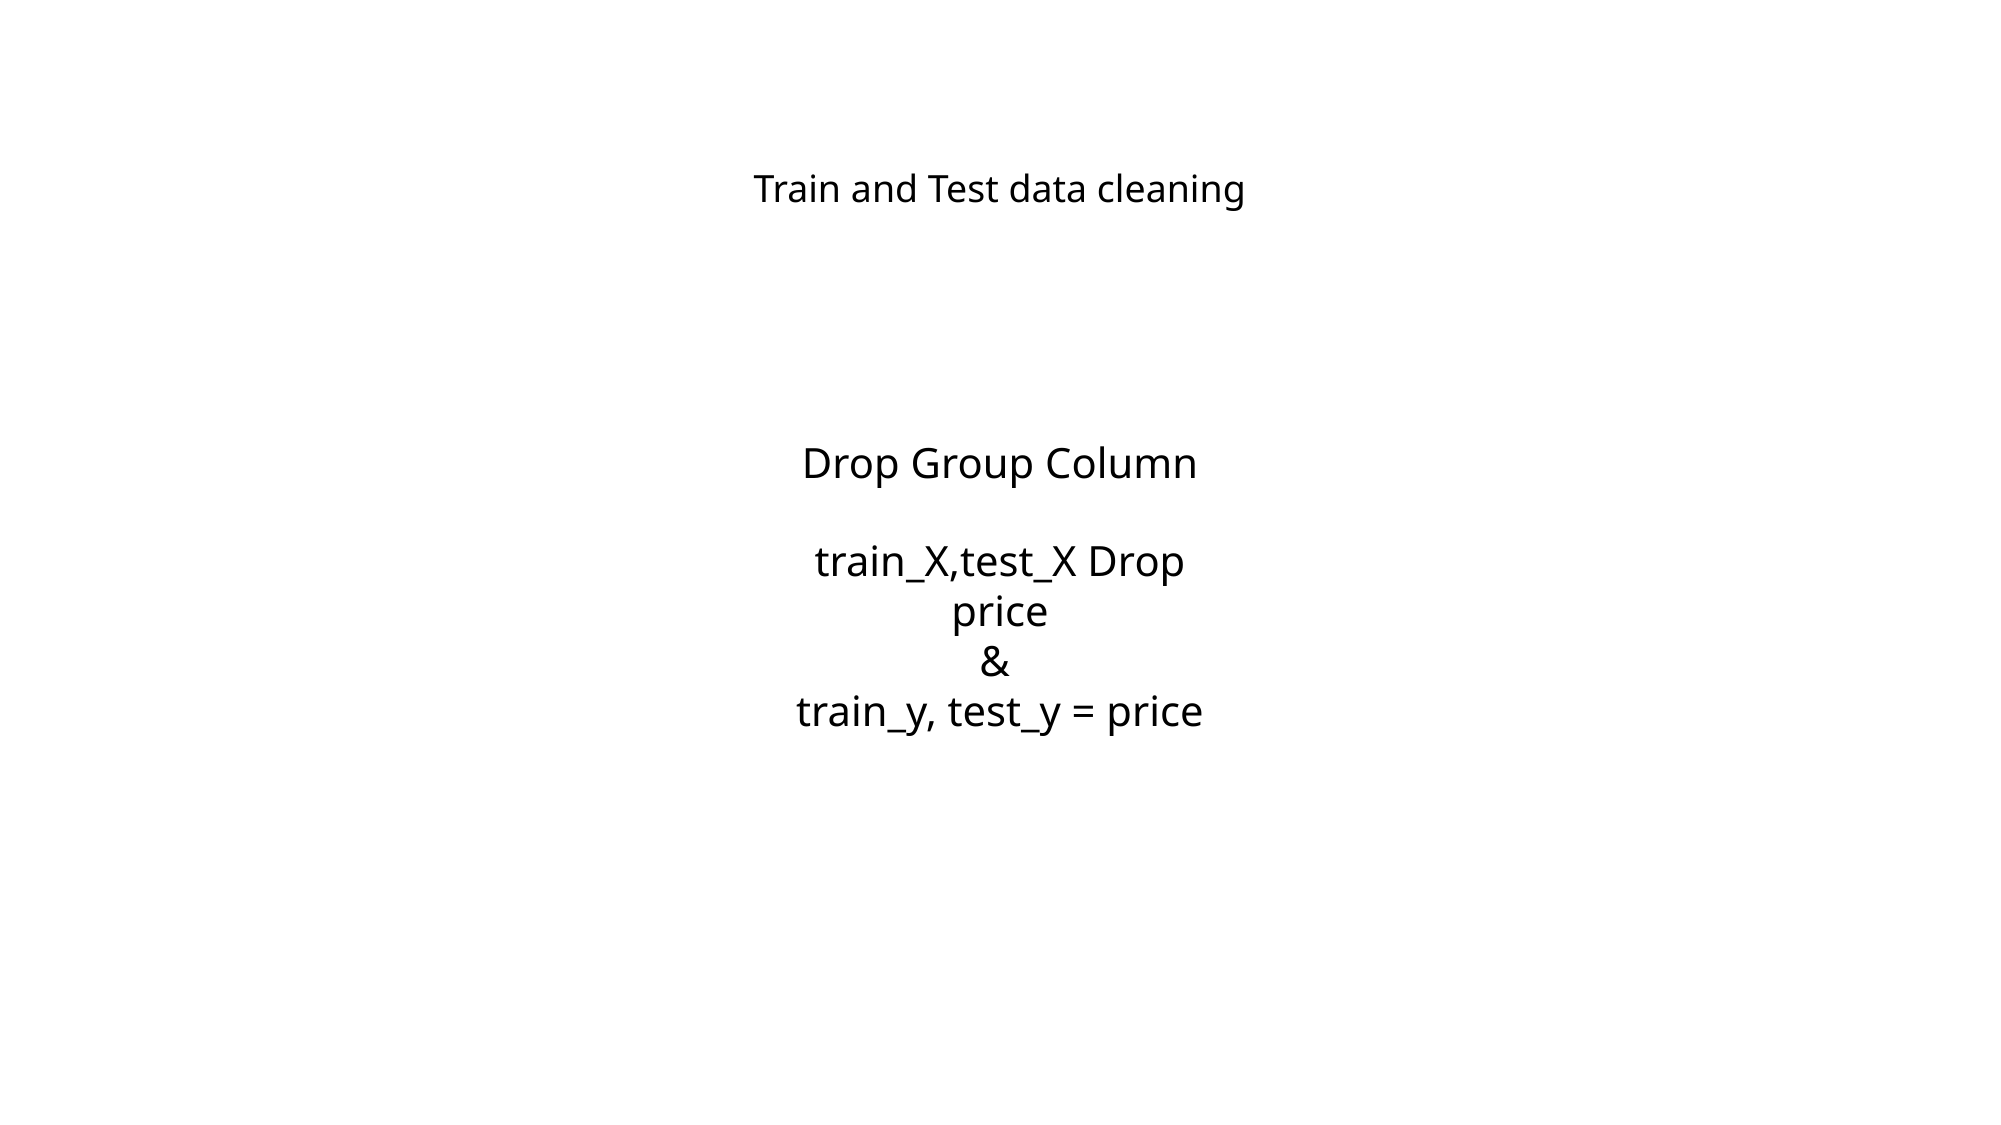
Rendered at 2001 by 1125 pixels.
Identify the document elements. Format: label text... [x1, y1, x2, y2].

text_box train_X,test_X Drop price & train_y, test_y = price [751, 527, 1249, 742]
text_box Train and Test data cleaning [677, 157, 1323, 218]
text_box Drop Group Column [720, 428, 1280, 494]
